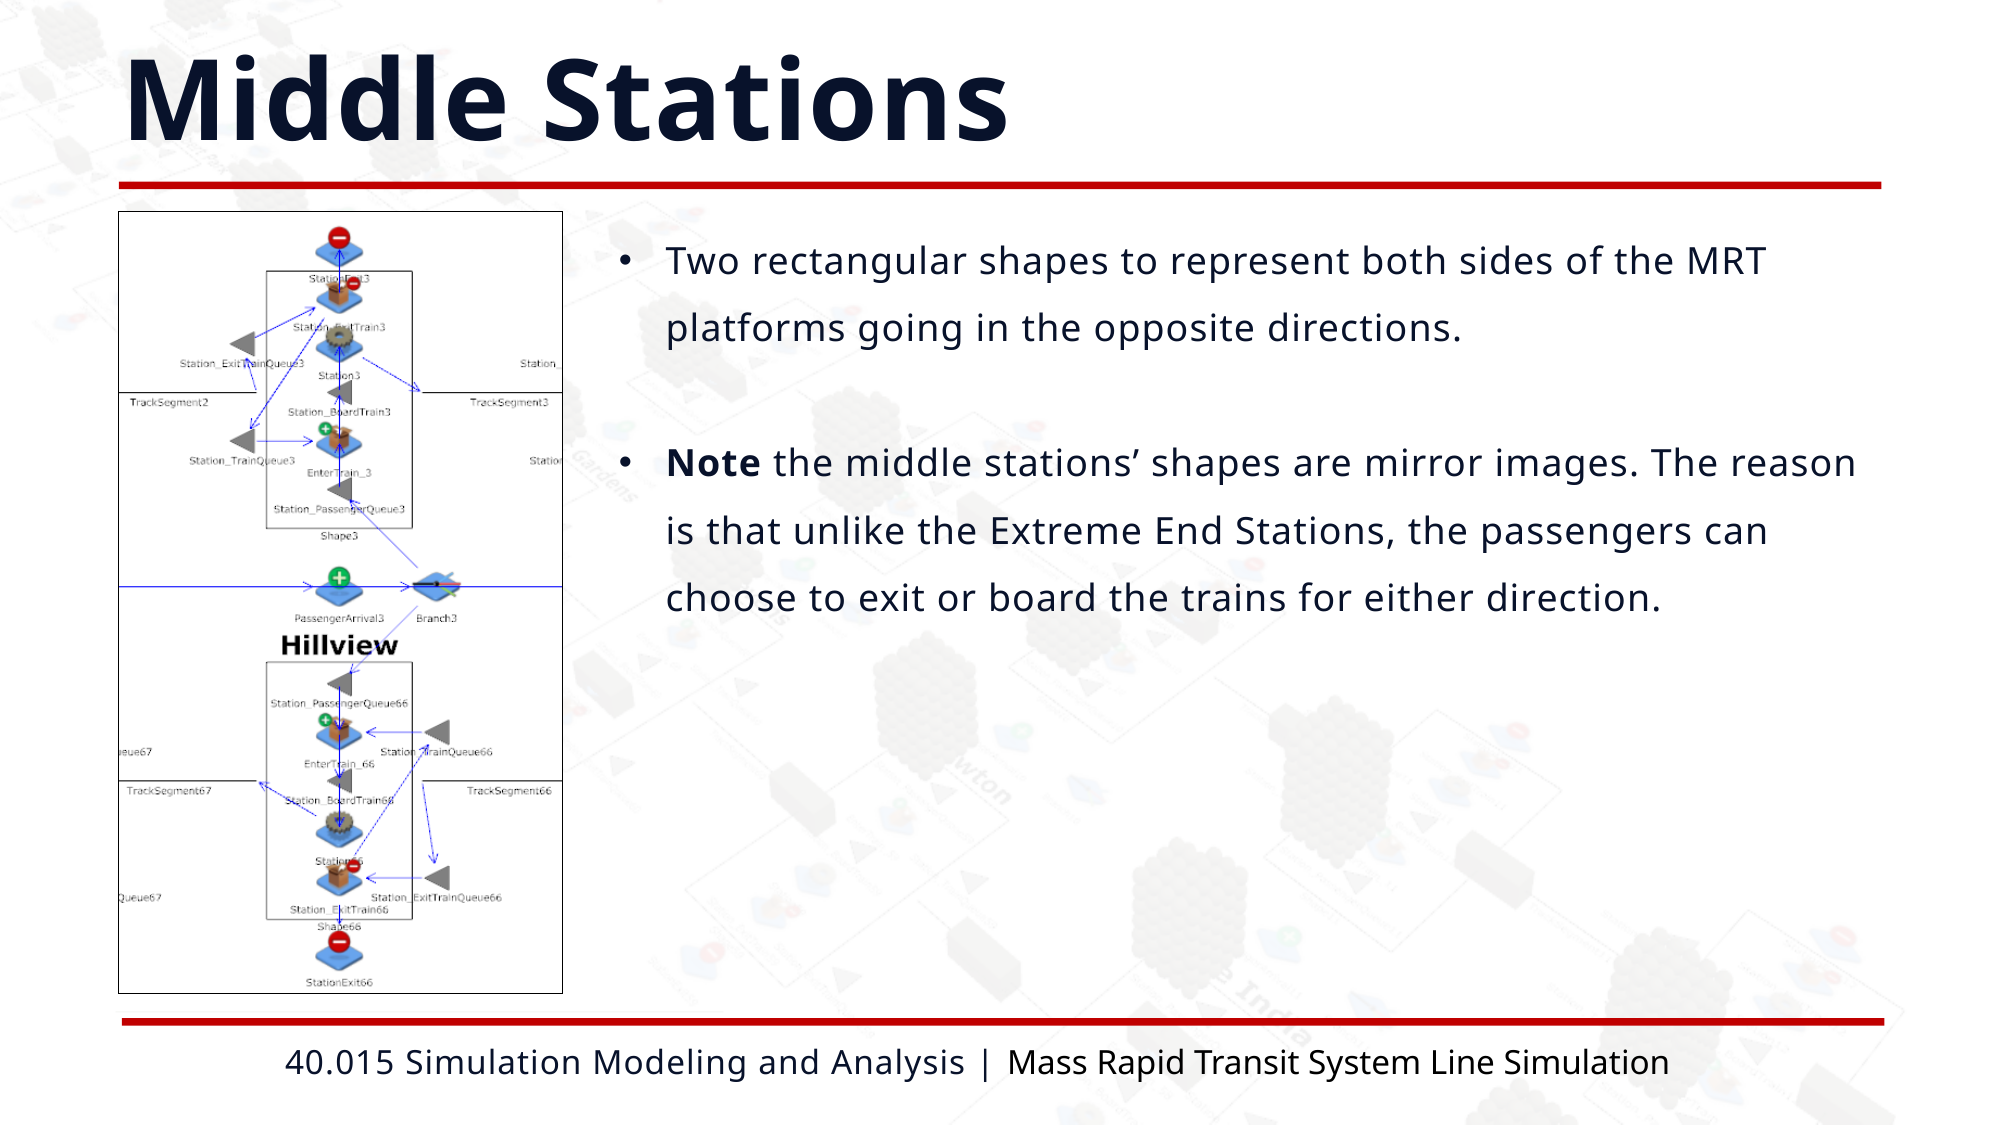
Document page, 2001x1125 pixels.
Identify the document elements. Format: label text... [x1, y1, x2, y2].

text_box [115, 1011, 1885, 1083]
text_box [118, 181, 1882, 190]
text_box Middle Stations [121, 131, 1116, 163]
picture [118, 211, 563, 994]
text_box Two rectangular shapes to represent both sides of the MRT platforms going in the opposite directions. Note the middle stations’ shapes are mirror images. The reason is that unlike the Extreme End Stations, the passengers can choose to exit or board the trains for either direction. [618, 214, 1879, 620]
